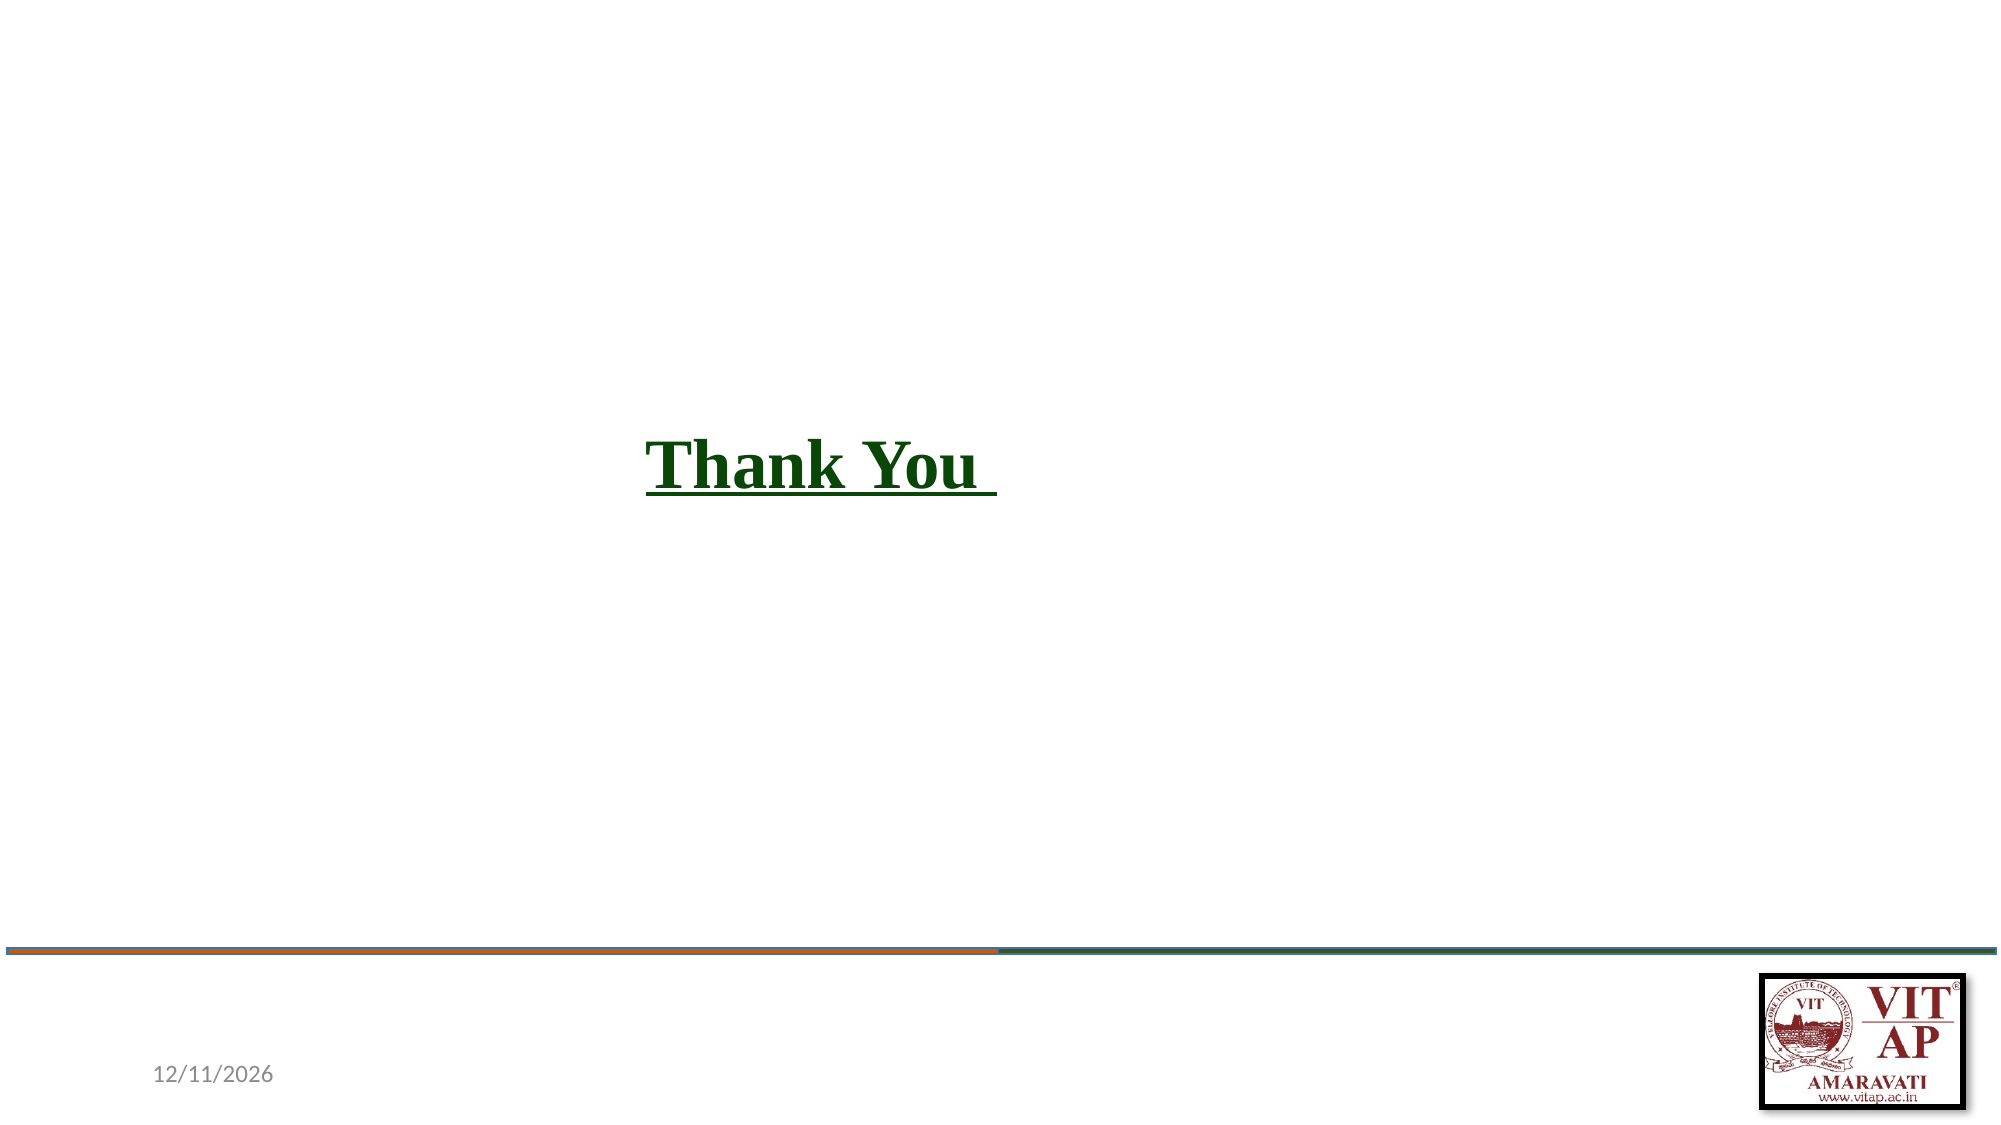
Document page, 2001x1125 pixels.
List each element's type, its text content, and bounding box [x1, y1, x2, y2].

picture [1764, 979, 1961, 1104]
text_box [7, 947, 1996, 954]
text_box Thank You [460, 392, 1666, 538]
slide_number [137, 1042, 588, 1103]
